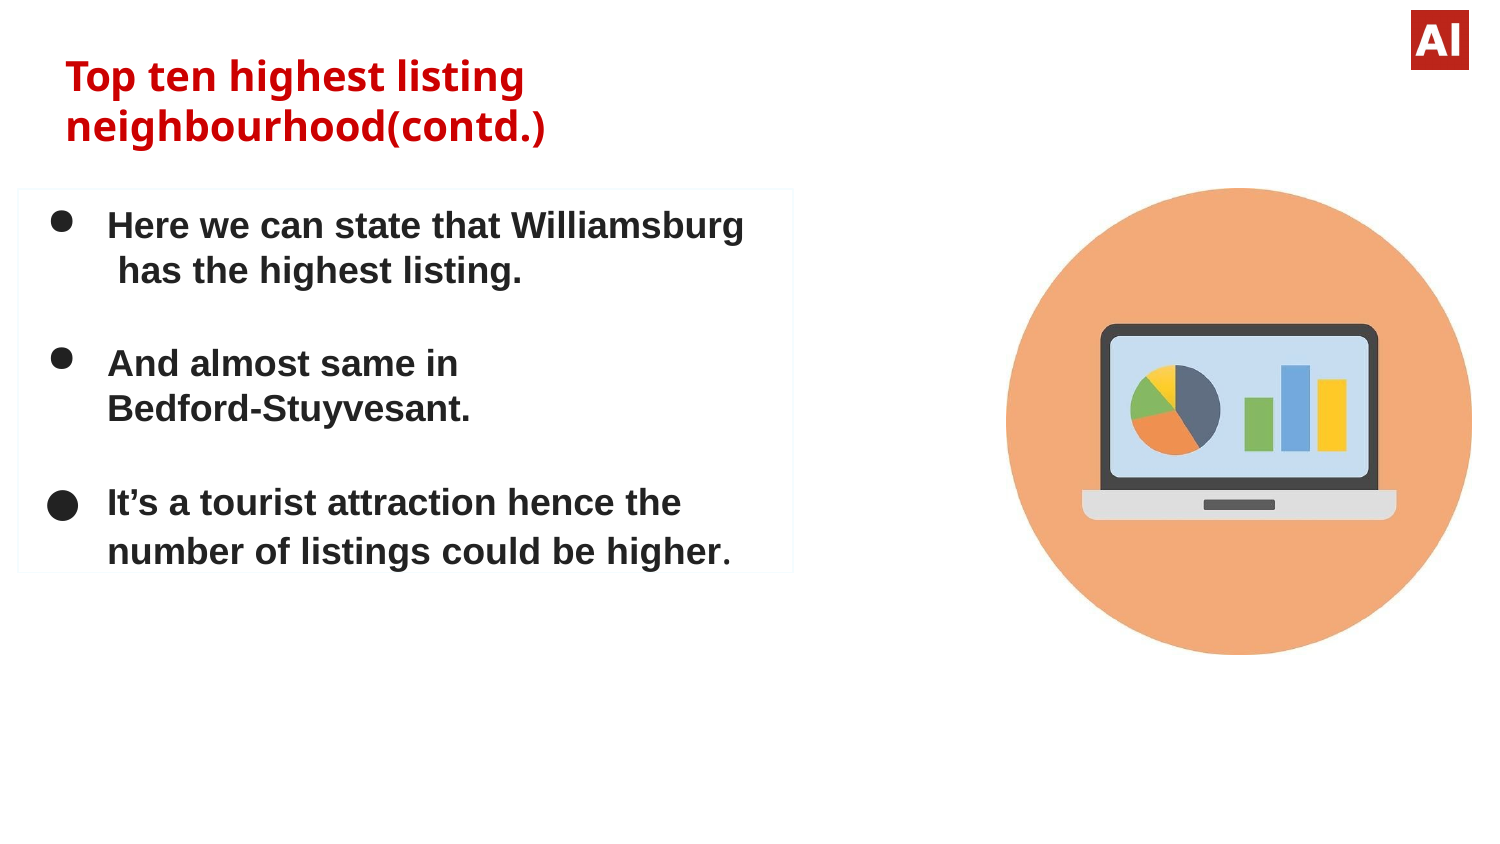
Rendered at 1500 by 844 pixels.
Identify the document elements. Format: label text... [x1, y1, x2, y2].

title Top ten highest listing neighbourhood(contd.) [63, 47, 924, 191]
picture [1411, 10, 1469, 70]
picture [1005, 188, 1472, 655]
text_box Here we can state that Williamsburg has the highest listing. And almost same in Bedford-Stuyvesant. It’s a tourist attraction hence the number of listings could be higher. [18, 189, 794, 573]
